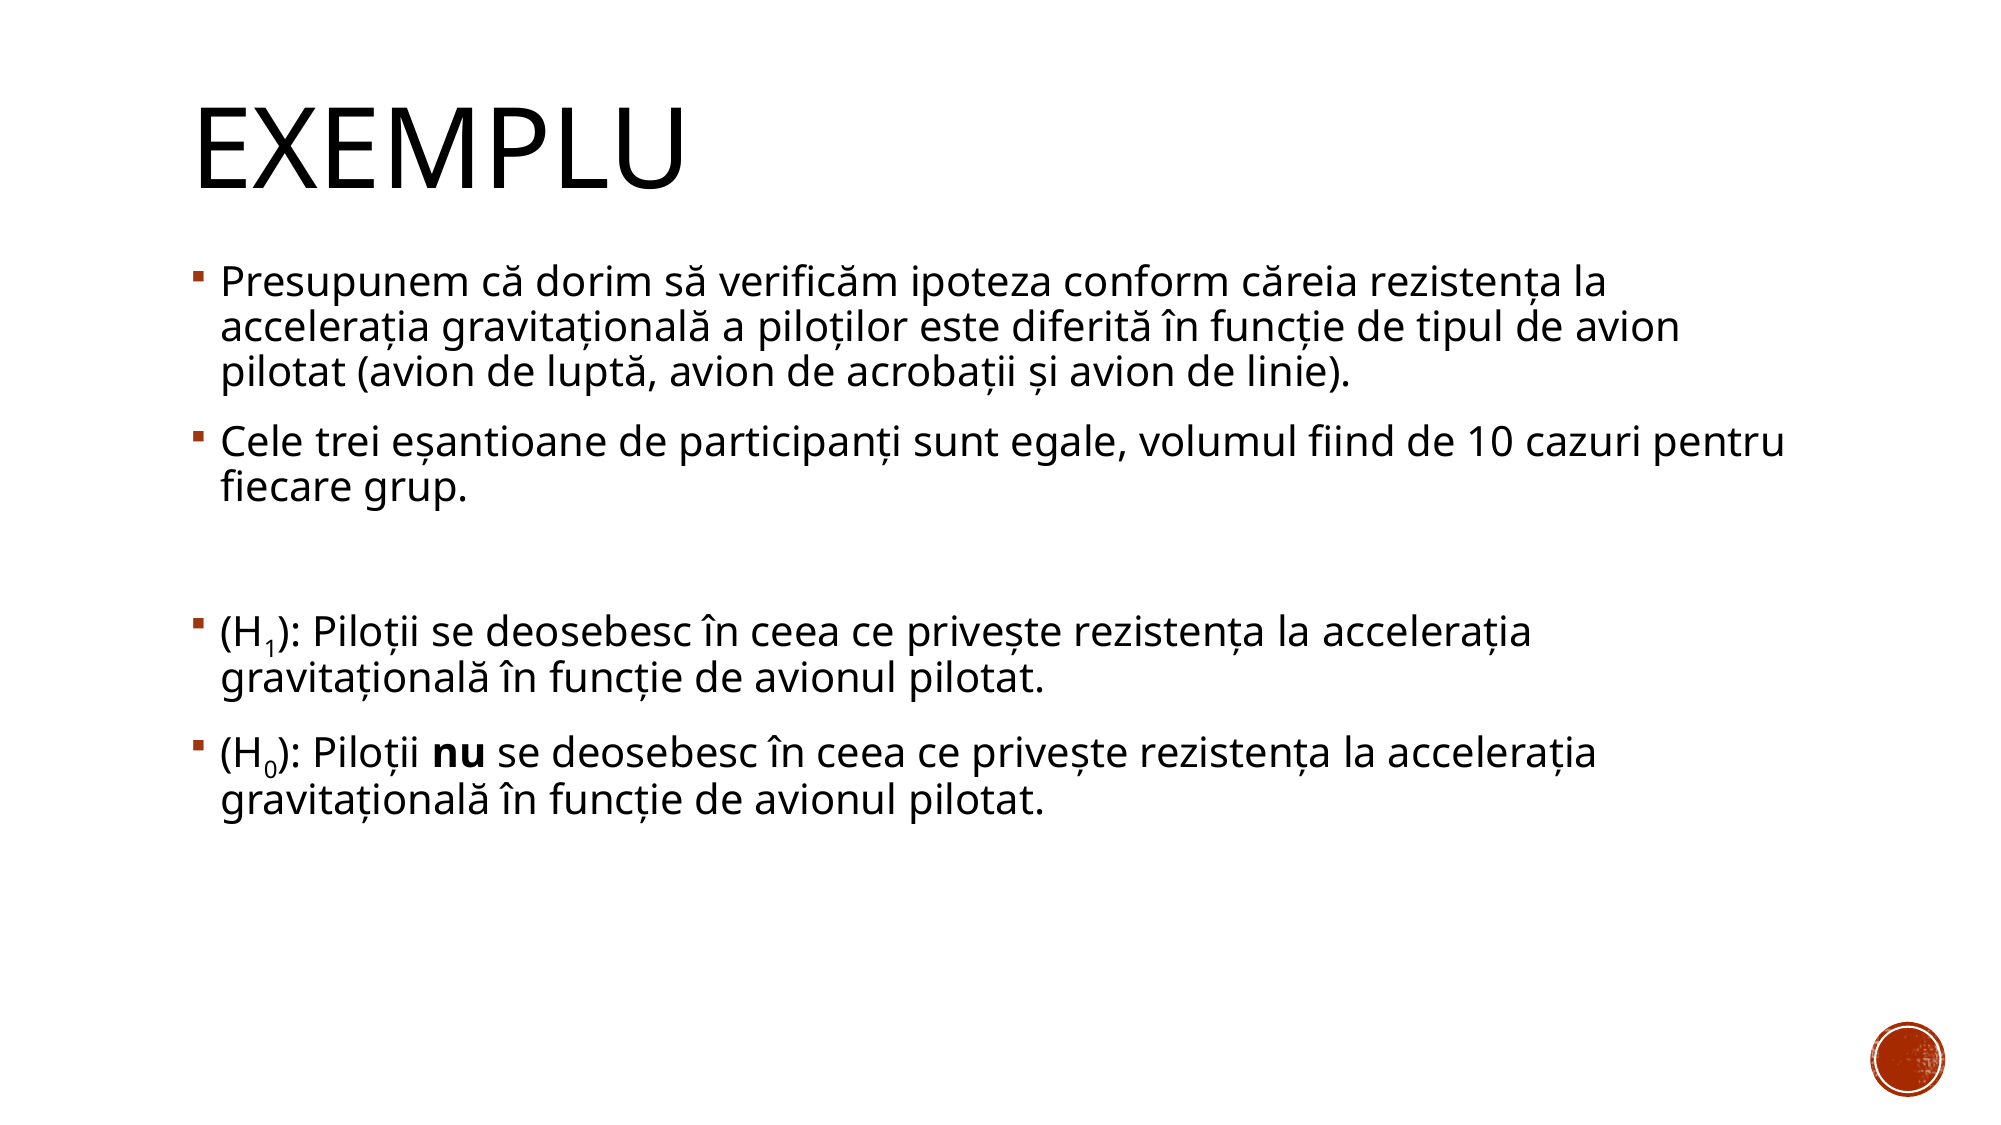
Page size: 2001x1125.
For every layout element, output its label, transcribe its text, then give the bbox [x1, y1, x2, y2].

title Exemplu [175, 79, 1826, 225]
list Presupunem că dorim să verificăm ipoteza conform căreia rezistența la accelerația gravitațională a piloților este diferită în funcție de tipul de avion pilotat (avion de luptă, avion de acrobații și avion de linie). Cele trei eșantioane de participanți sunt egale, volumul fiind de 10 cazuri pentru fiecare grup. (H1): Piloții se deosebesc în ceea ce privește rezistența la accelerația gravitațională în funcție de avionul pilotat. (H0): Piloții nu se deosebesc în ceea ce privește rezistența la accelerația gravitațională în funcție de avionul pilotat. [175, 253, 1826, 1013]
